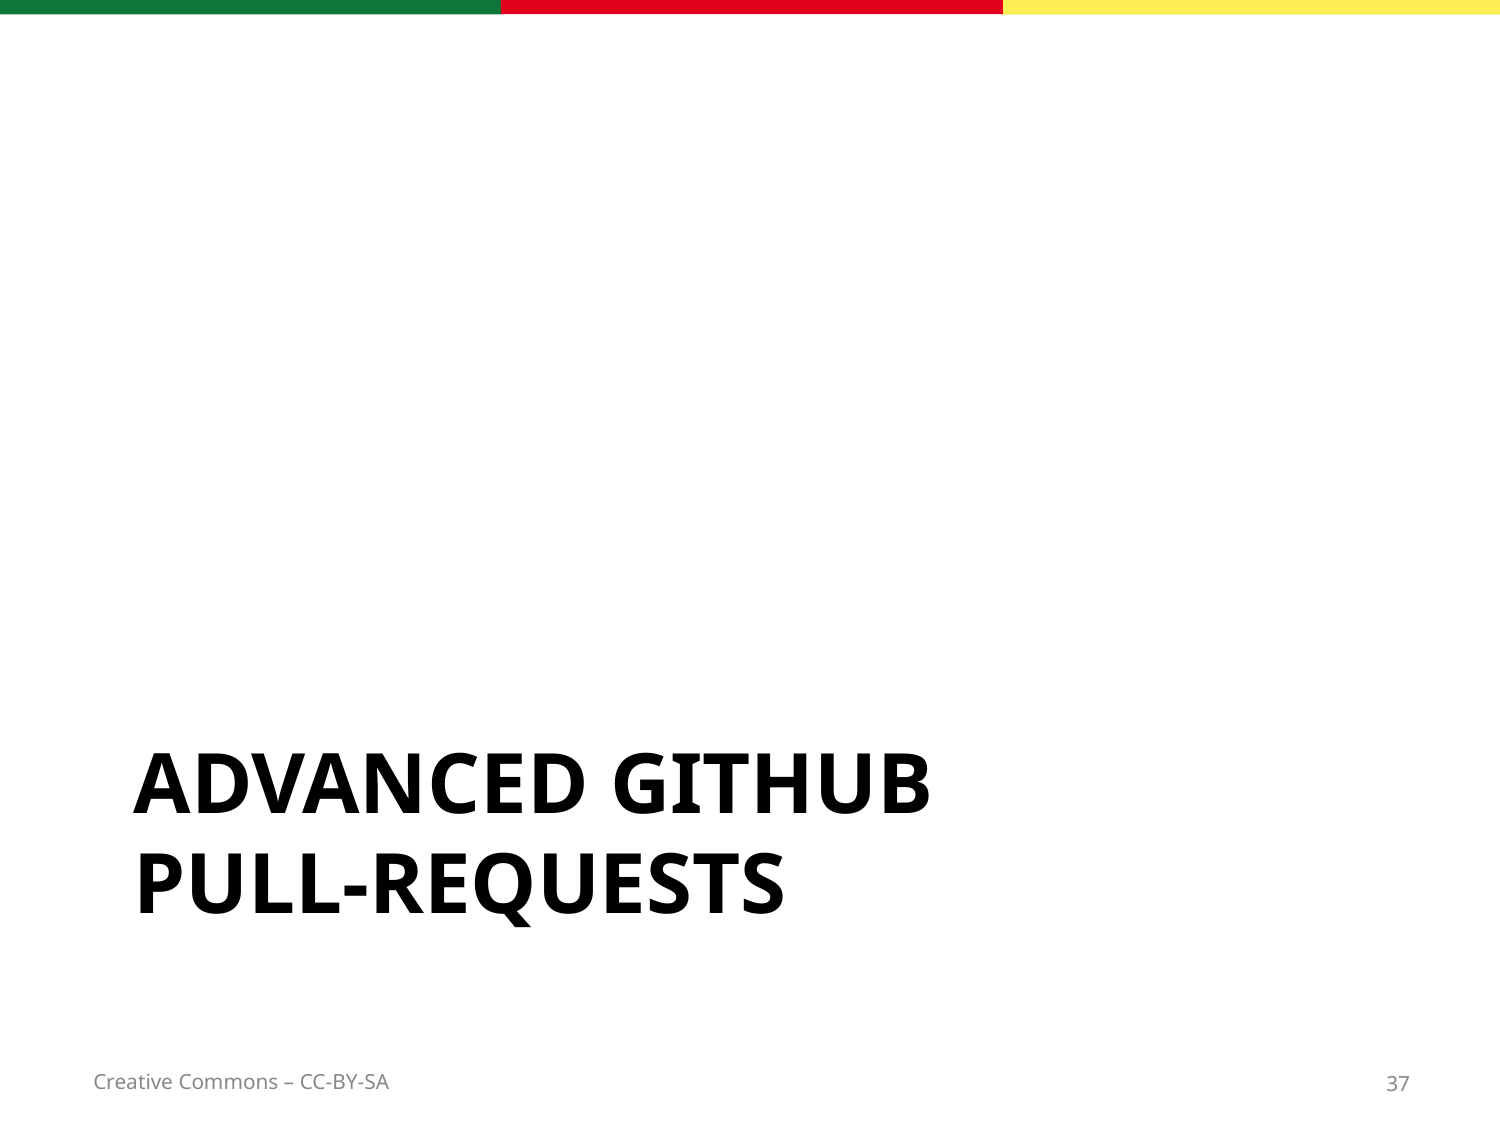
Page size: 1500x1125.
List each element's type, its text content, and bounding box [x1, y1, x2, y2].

slide_number 37 [1074, 1066, 1425, 1103]
title ADVANCED GITHUB PULL-REQUESTS [118, 722, 1394, 947]
